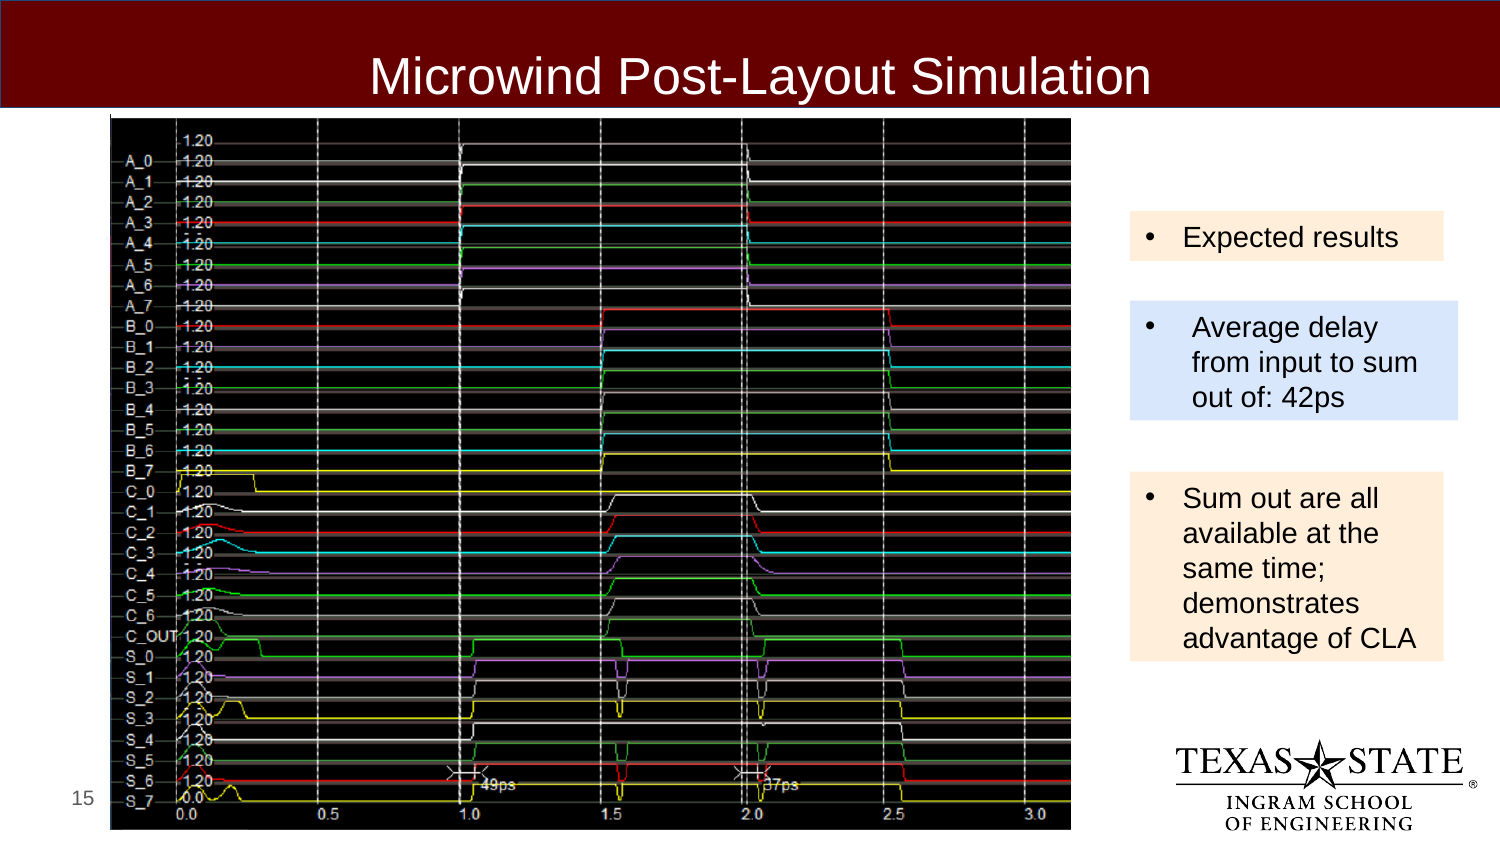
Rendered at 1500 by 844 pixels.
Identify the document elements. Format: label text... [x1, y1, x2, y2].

text_box [0, 0, 1500, 108]
text_box Sum out are all available at the same time; demonstrates advantage of CLA [1129, 471, 1444, 662]
picture [1148, 714, 1500, 844]
slide_number 15 [19, 764, 104, 830]
footer Microwind Post-Layout Simulation [62, 50, 1461, 96]
text_box Average delay from input to sum out of: 42ps [1129, 300, 1459, 421]
picture [109, 114, 1071, 830]
text_box Expected results [1129, 210, 1444, 261]
